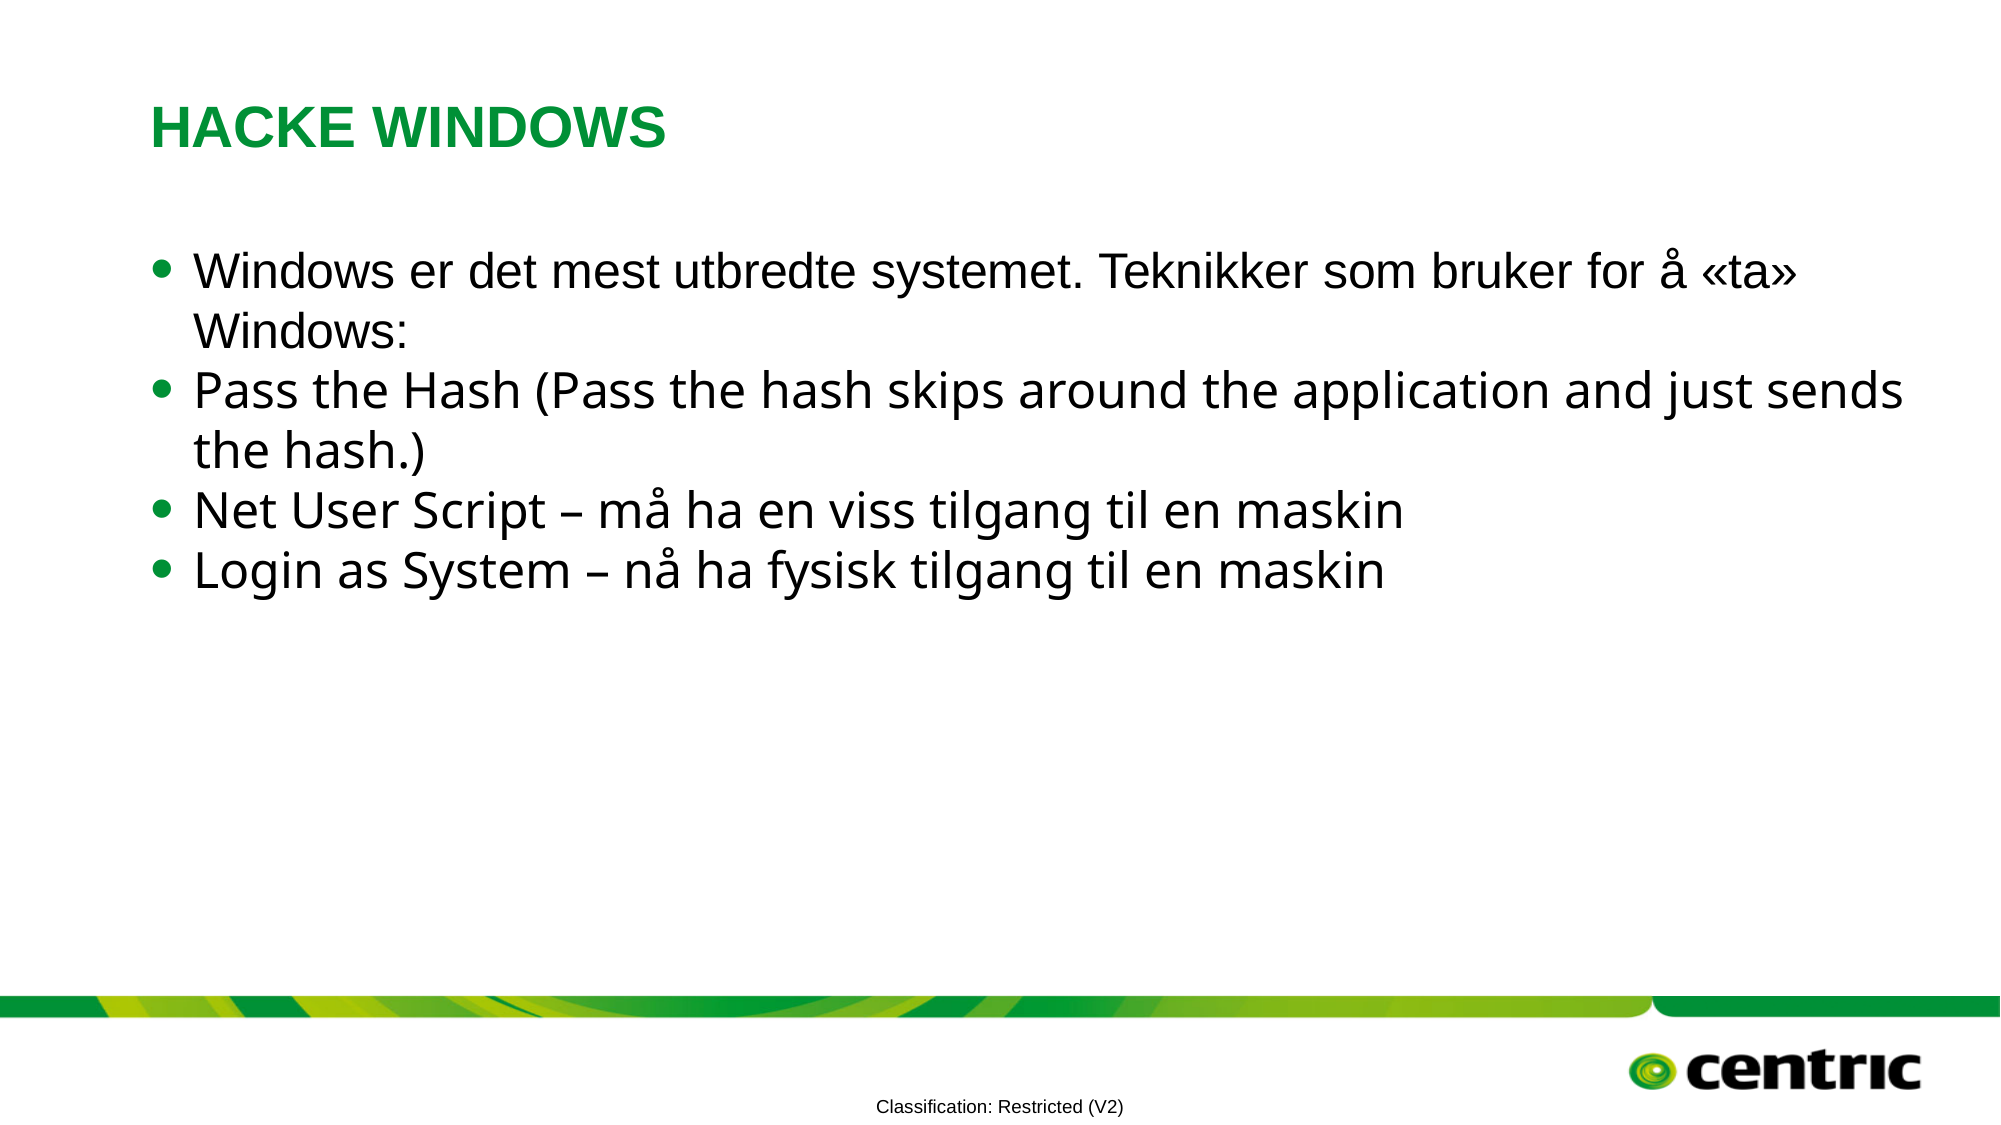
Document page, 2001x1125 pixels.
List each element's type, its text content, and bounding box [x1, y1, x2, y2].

picture [0, 995, 2000, 1125]
list Windows er det mest utbredte systemet. Teknikker som bruker for å «ta» Windows: Pass the Hash (Pass the hash skips around the application and just sends the hash.) Net User Script – må ha en viss tilgang til en maskin Login as System – nå ha fysisk tilgang til en maskin [135, 231, 1921, 975]
title Hacke windows [135, 89, 1921, 225]
